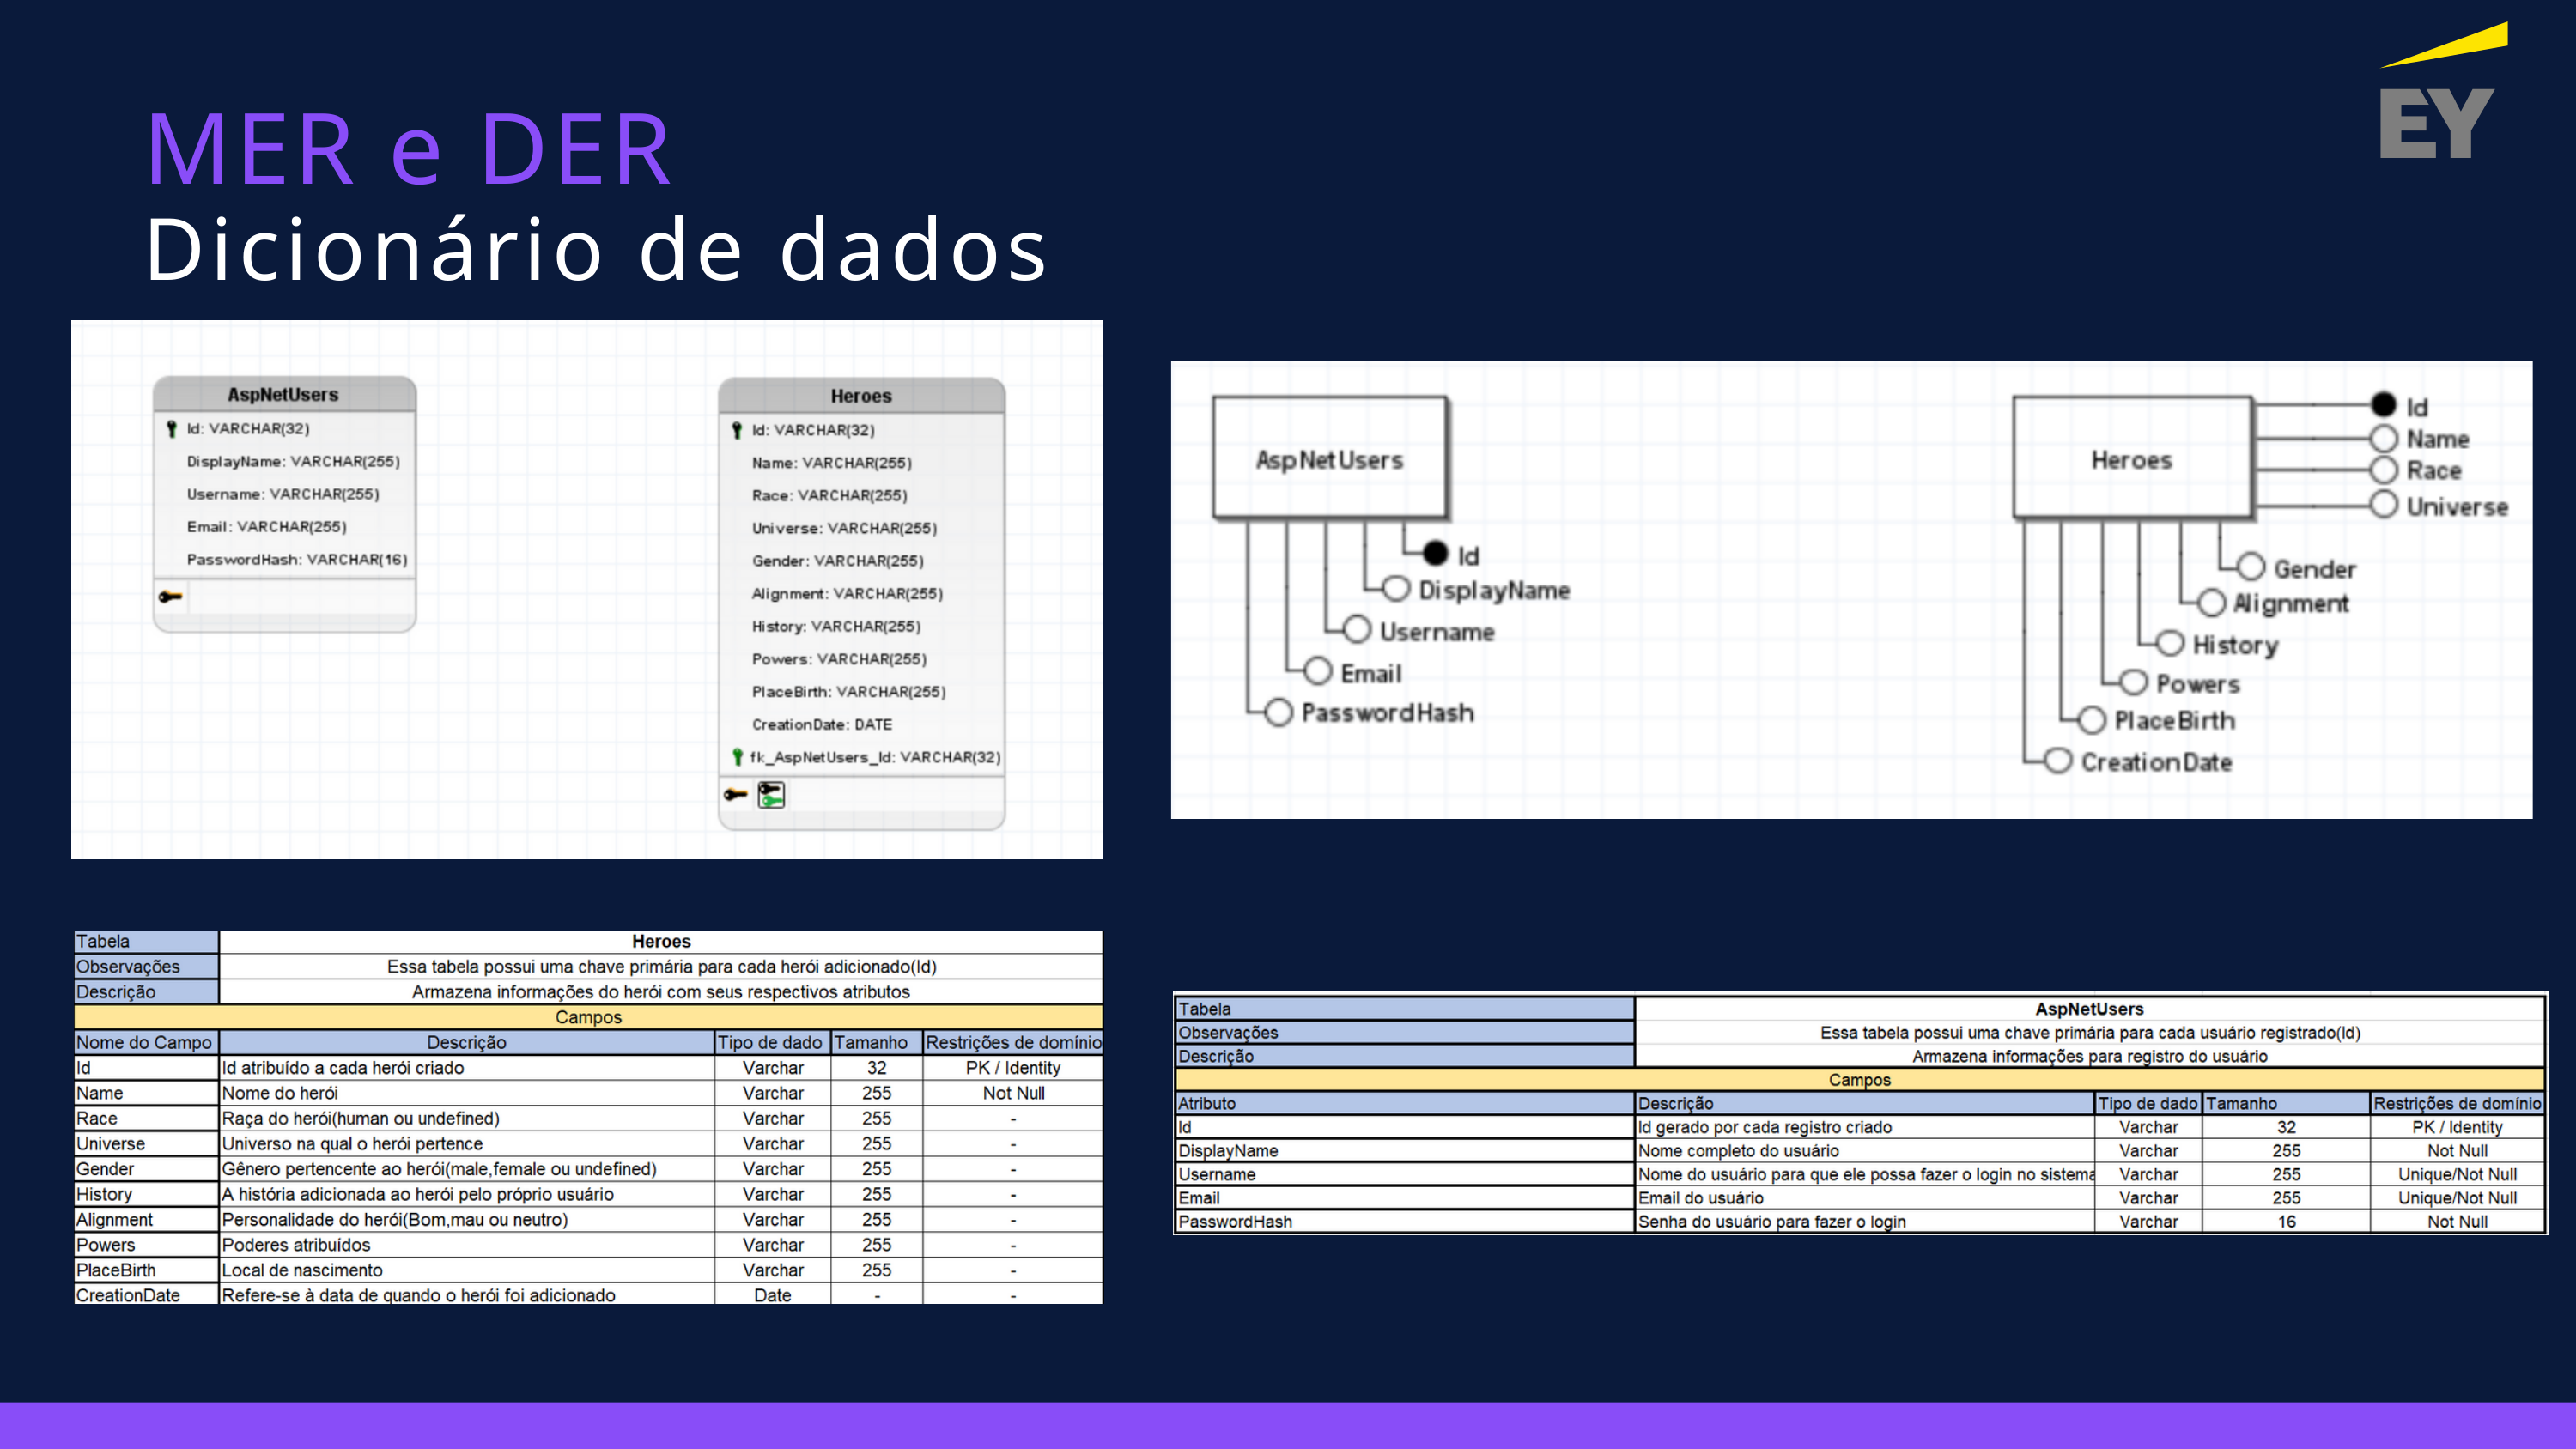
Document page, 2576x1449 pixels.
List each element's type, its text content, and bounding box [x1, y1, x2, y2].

picture [1172, 991, 2549, 1235]
text_box [0, 1402, 2576, 1449]
text_box MER e DER [143, 80, 2430, 203]
text_box Dicionário de dados [143, 198, 1431, 298]
picture [73, 931, 1105, 1304]
picture [71, 320, 1103, 859]
picture [2379, 21, 2514, 164]
picture [1170, 360, 2533, 820]
